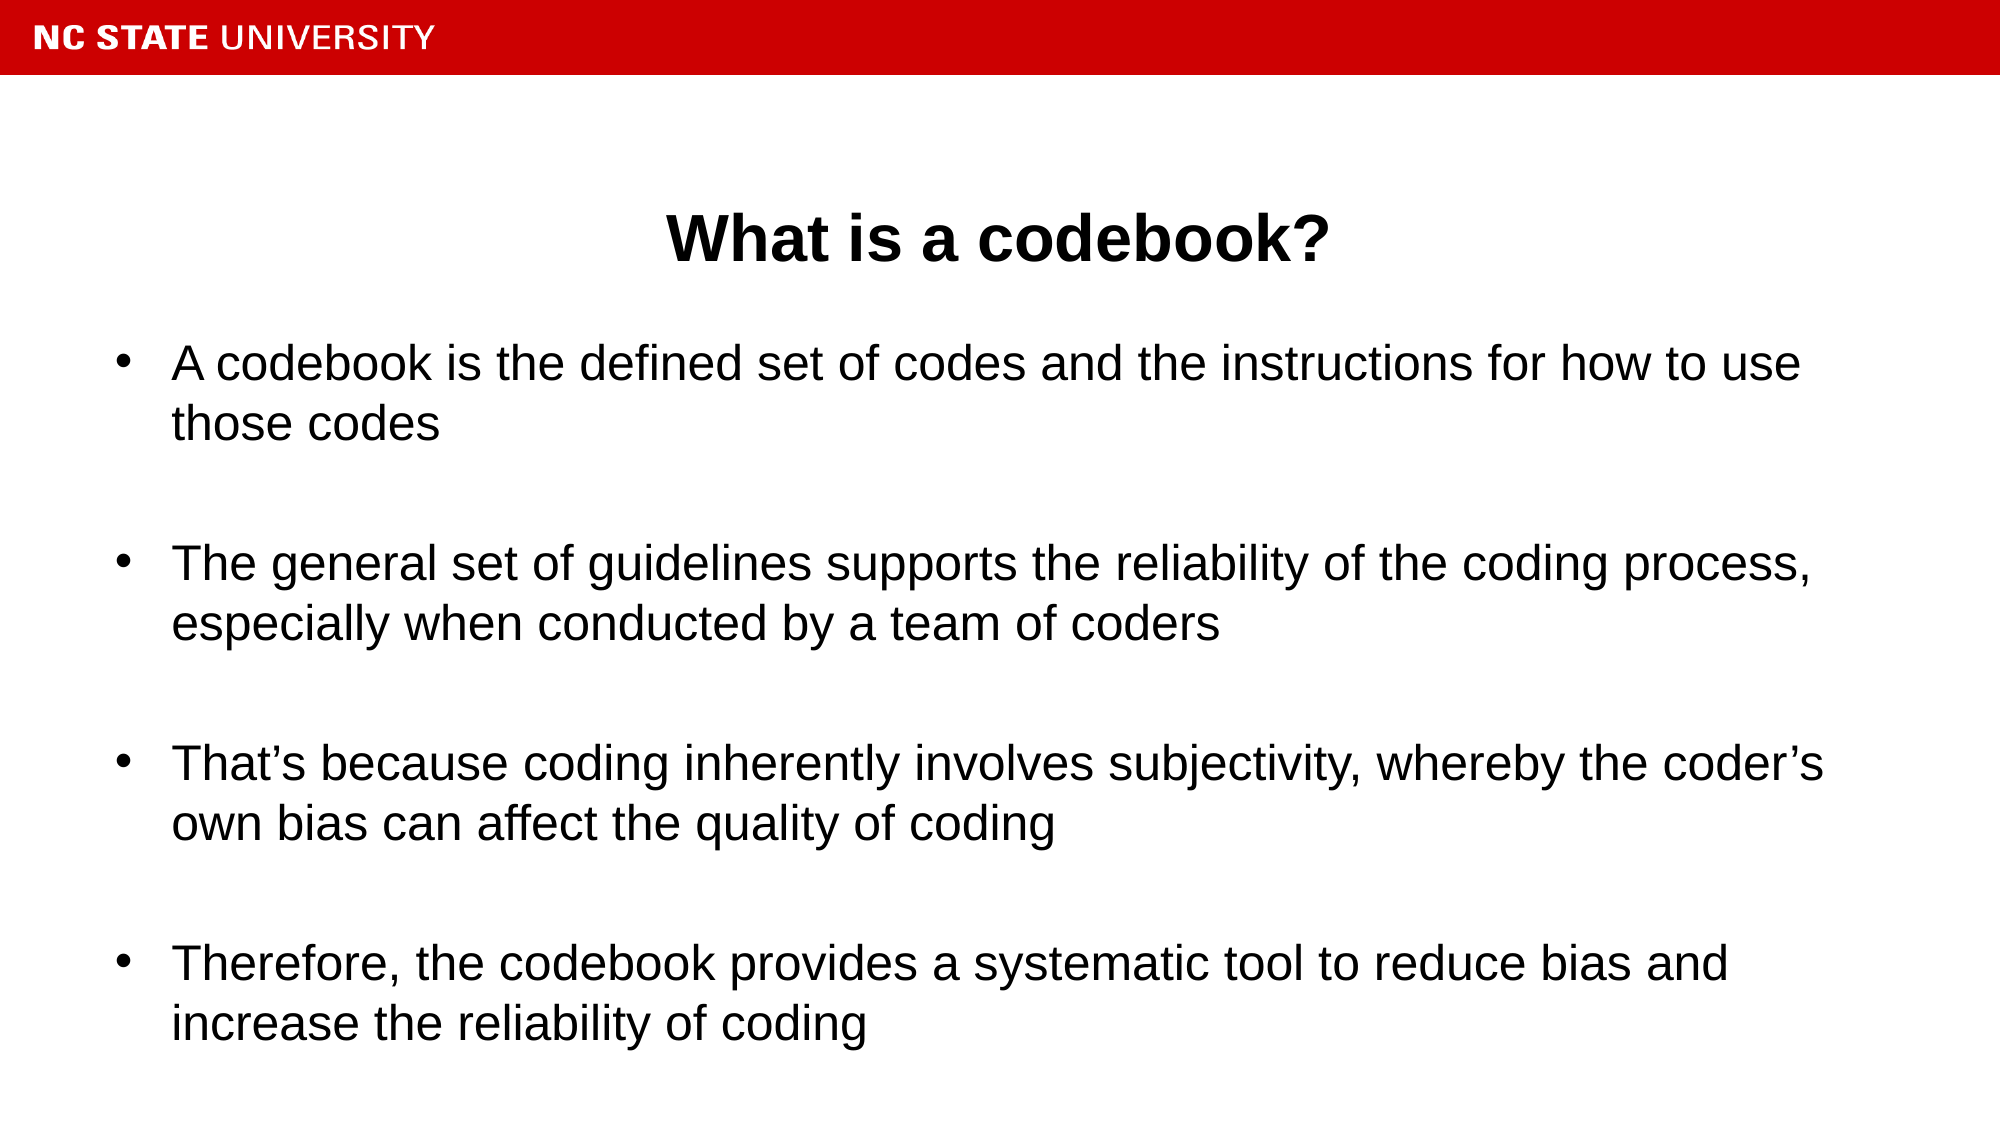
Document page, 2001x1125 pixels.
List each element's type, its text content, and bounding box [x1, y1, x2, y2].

picture [0, 0, 2000, 75]
list A codebook is the defined set of codes and the instructions for how to use those codes The general set of guidelines supports the reliability of the coding process, especially when conducted by a team of coders That’s because coding inherently involves subjectivity, whereby the coder’s own bias can affect the quality of coding Therefore, the codebook provides a systematic tool to reduce bias and increase the reliability of coding [99, 322, 1900, 892]
title What is a codebook? [99, 147, 1900, 322]
